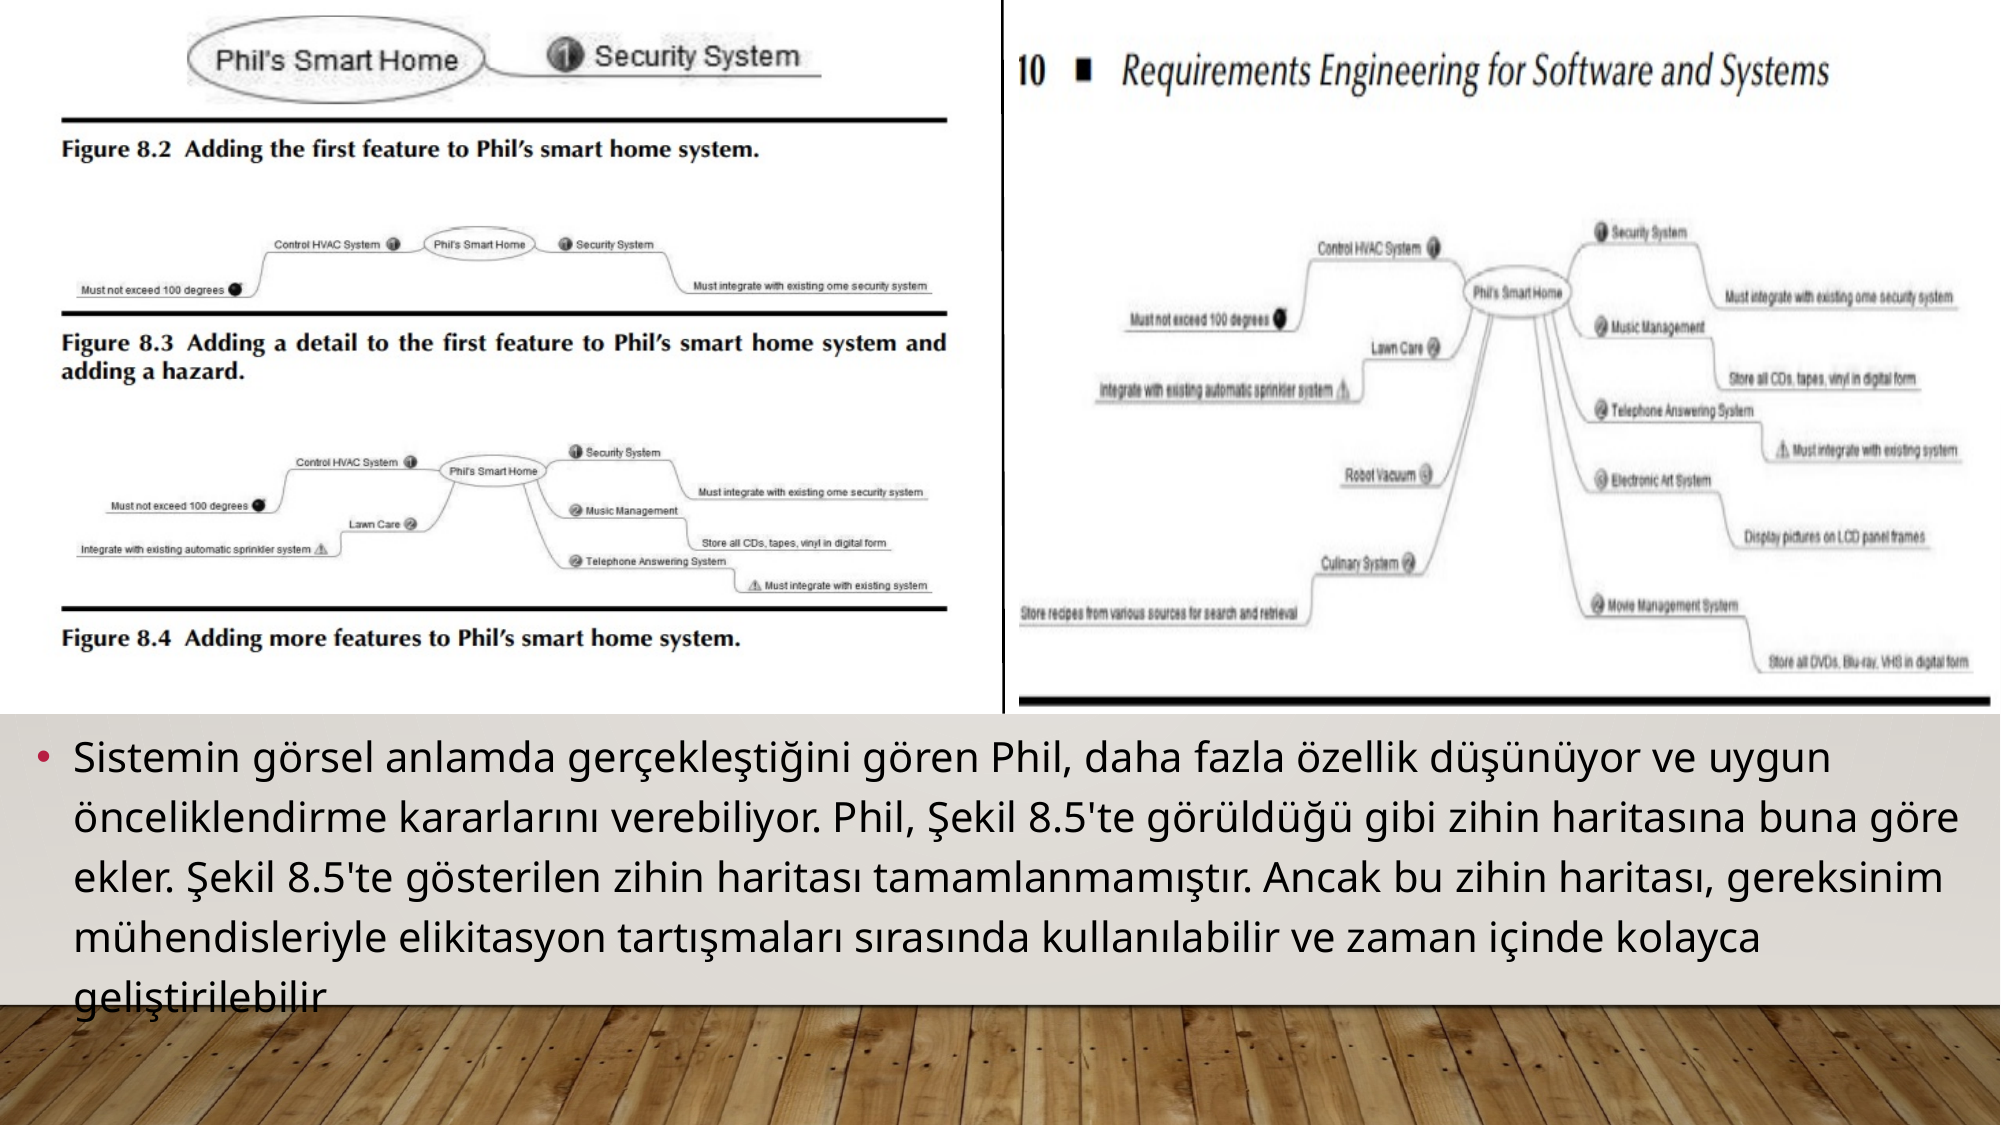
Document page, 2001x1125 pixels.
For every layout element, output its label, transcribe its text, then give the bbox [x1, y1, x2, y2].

picture [1004, 0, 2000, 714]
list Sistemin görsel anlamda gerçekleştiğini gören Phil, daha fazla özellik düşünüyor ve uygun önceliklendirme kararlarını verebiliyor. Phil, Şekil 8.5'te görüldüğü gibi zihin haritasına buna göre ekler. Şekil 8.5'te gösterilen zihin haritası tamamlanmamıştır. Ancak bu zihin haritası, gereksinim mühendisleriyle elikitasyon tartışmaları sırasında kullanılabilir ve zaman içinde kolayca geliştirilebilir [21, 714, 2000, 1052]
picture [0, 1005, 2000, 1125]
picture [0, 0, 1002, 714]
